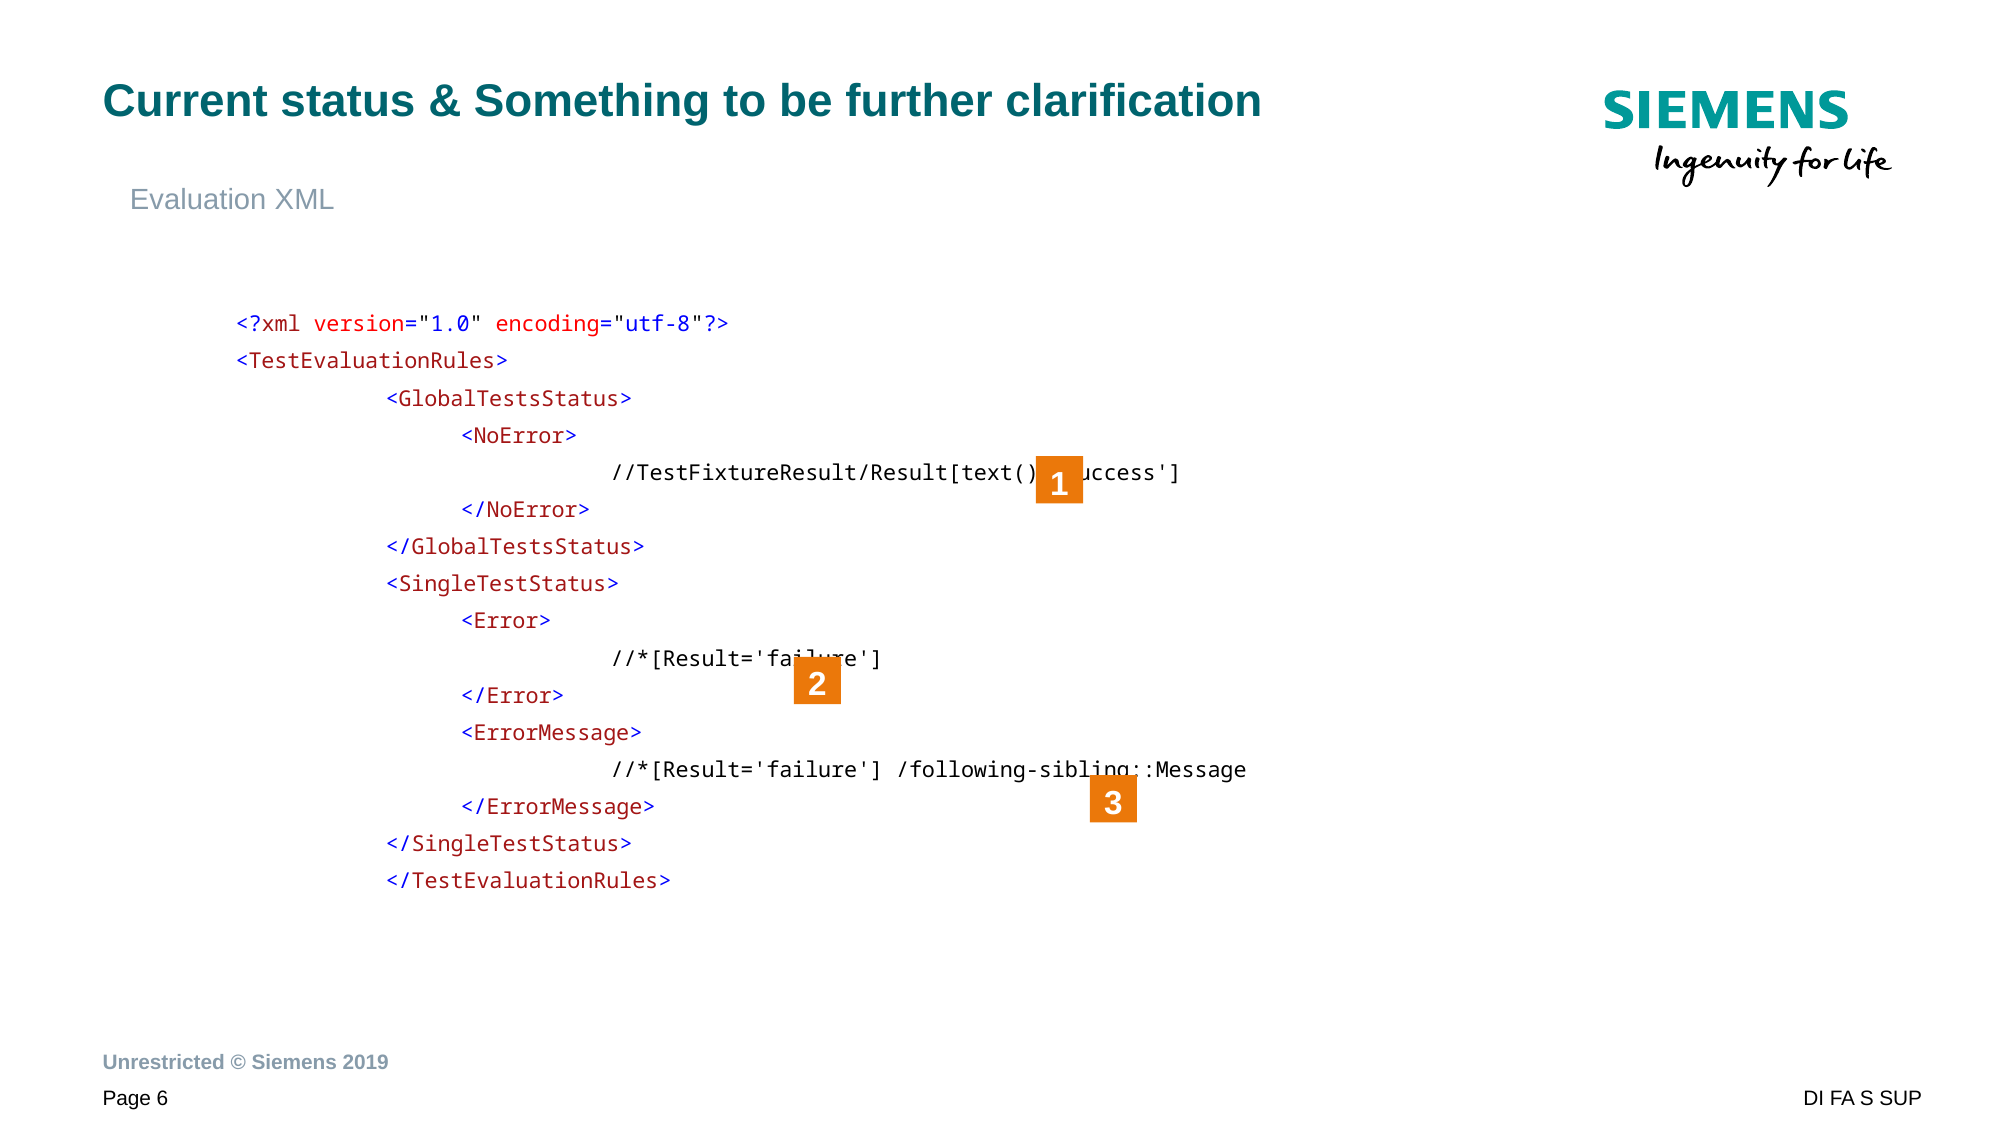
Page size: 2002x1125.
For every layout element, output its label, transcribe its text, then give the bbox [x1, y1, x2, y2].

text_box 2 [793, 656, 841, 705]
title Current status & Something to be further clarification [0, 0, 2001, 237]
text_box 1 [1035, 456, 1084, 504]
text_box <?xml version="1.0" encoding="utf-8"?> <TestEvaluationRules> <GlobalTestsStatus> <NoError> //TestFixtureResult/Result[text()='Success'] </NoError> </GlobalTestsStatus> <SingleTestStatus> <Error> //*[Result='failure'] </Error> <ErrorMessage> //*[Result='failure'] /following-sibling::Message </ErrorMessage> </SingleTestStatus> </TestEvaluationRules> [220, 302, 1462, 901]
text_box 3 [1089, 775, 1137, 823]
text_box Evaluation XML [115, 173, 350, 223]
